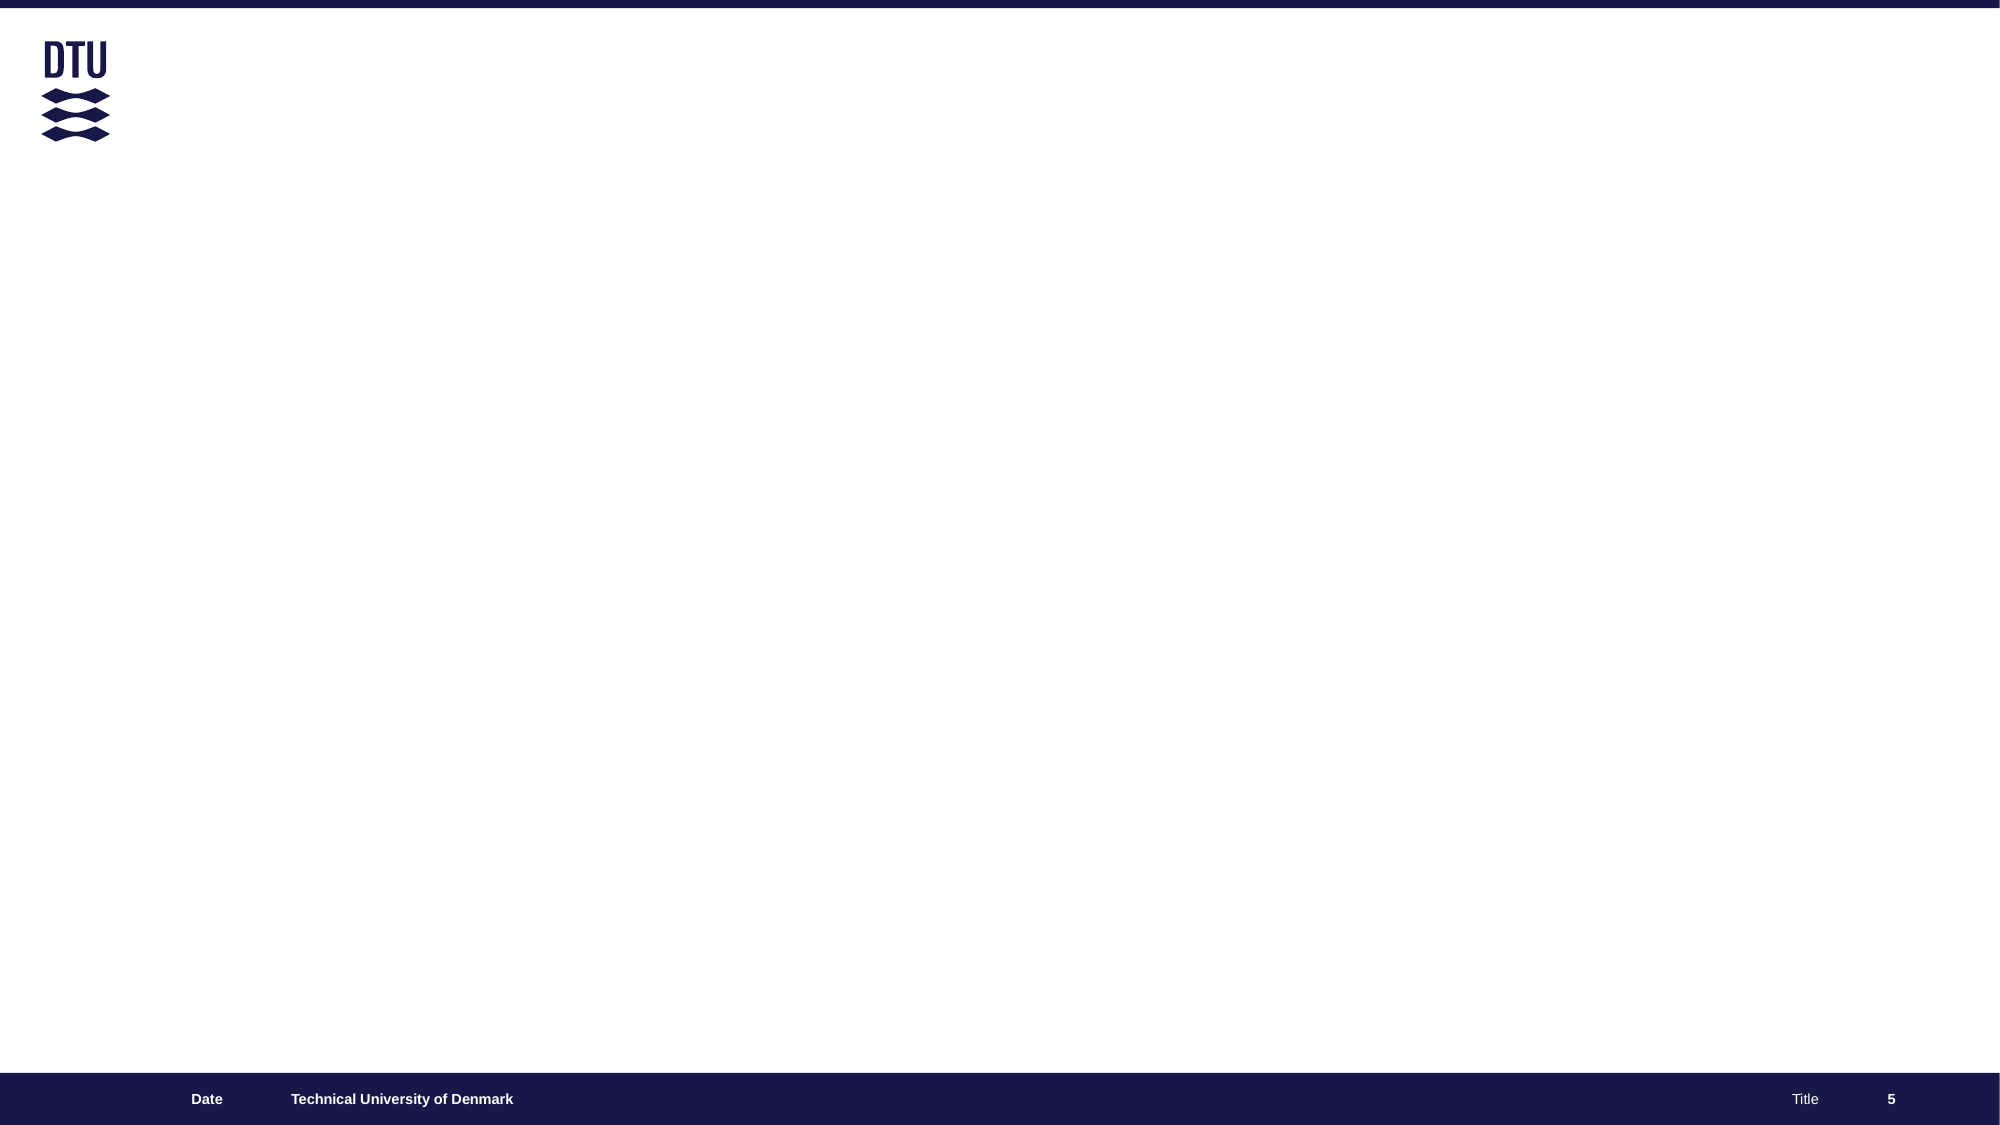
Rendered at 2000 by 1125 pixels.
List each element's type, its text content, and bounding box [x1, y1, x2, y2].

slide_number Date [41, 1073, 223, 1125]
slide_number 5 [1887, 1073, 1959, 1125]
footer Title [917, 1073, 1819, 1125]
